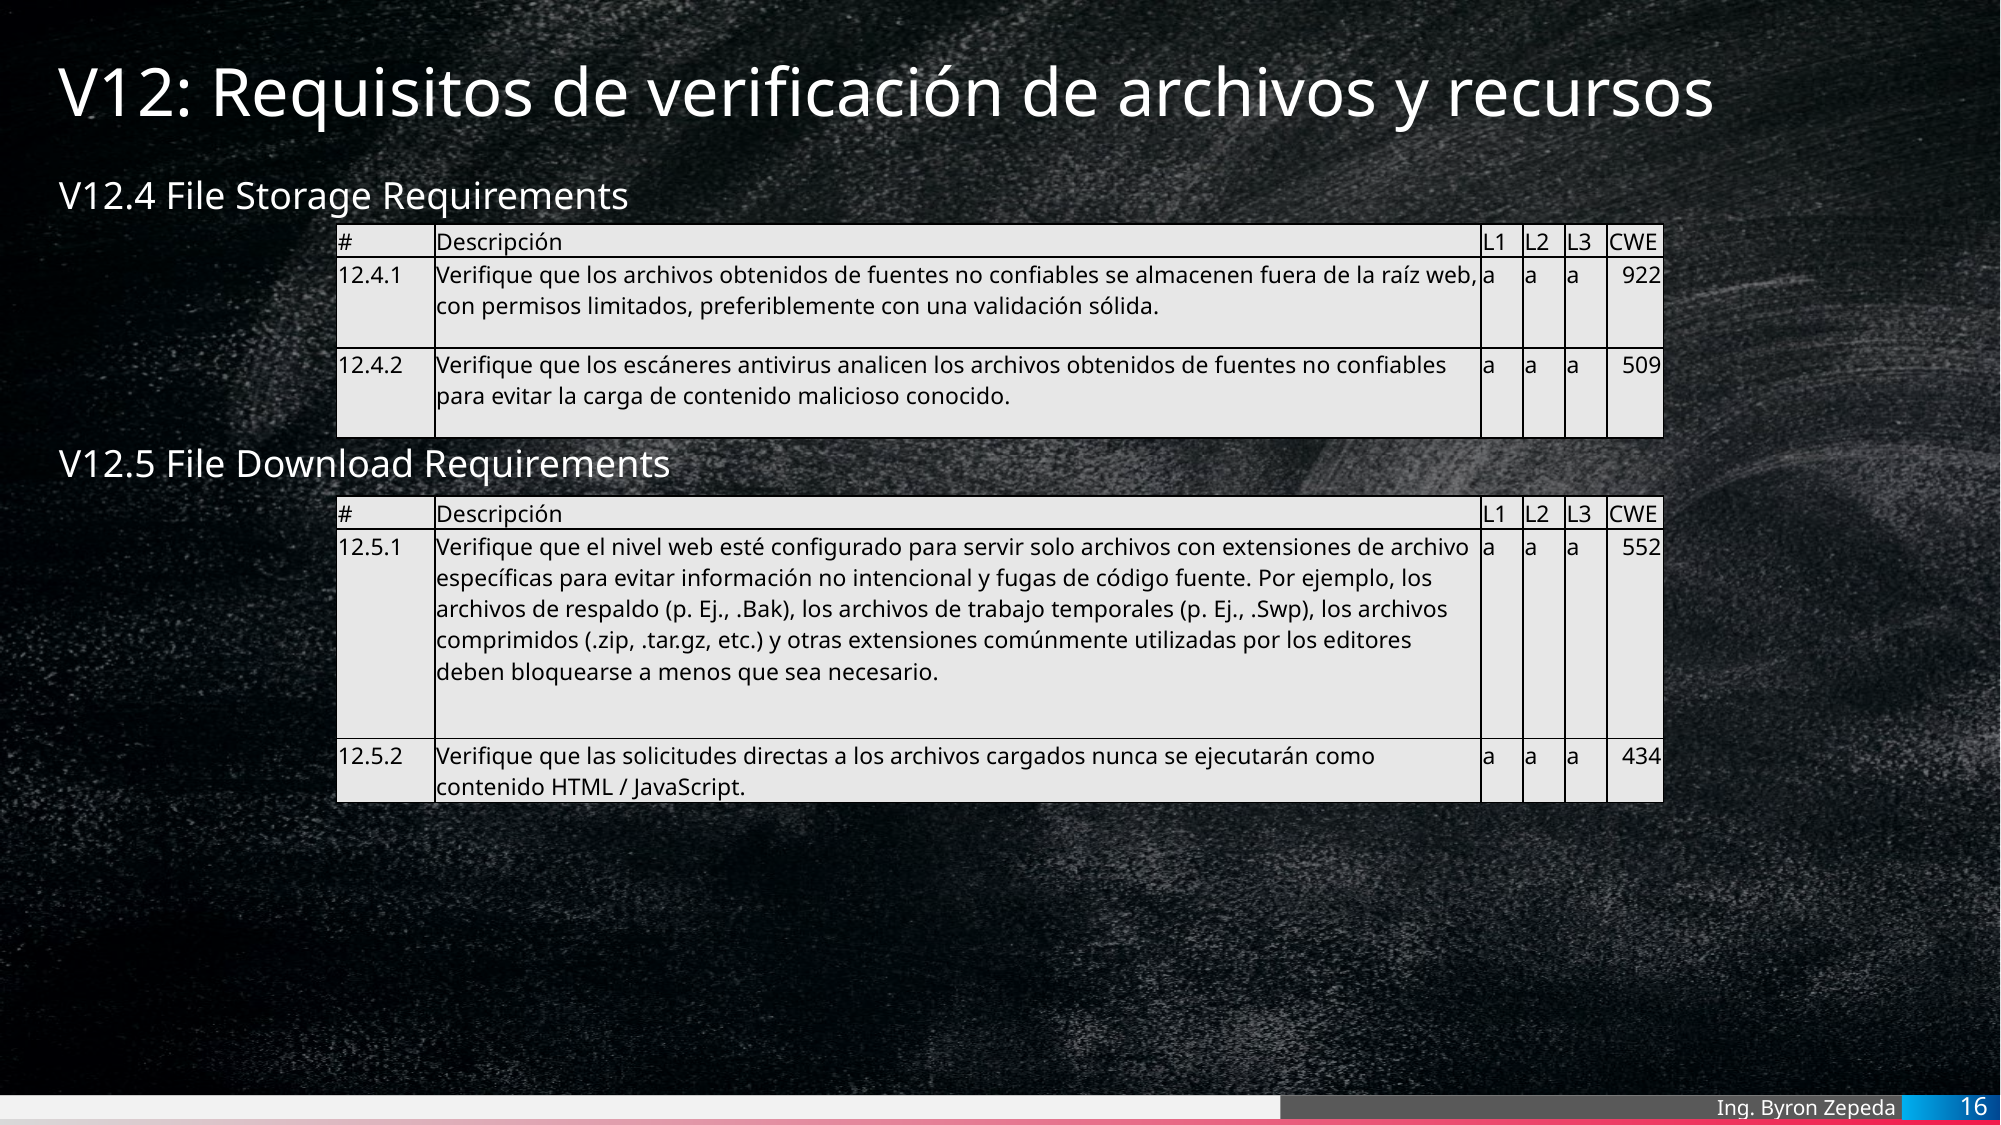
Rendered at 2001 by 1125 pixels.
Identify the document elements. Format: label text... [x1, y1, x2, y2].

table_header L2 [1524, 225, 1564, 256]
table_cell 509 [1608, 349, 1663, 437]
table_cell Verifique que los archivos obtenidos de fuentes no confiables se almacenen fuera de la raíz web, con permisos limitados, preferiblemente con una validación sólida. [436, 258, 1480, 347]
table_header L3 [1566, 225, 1606, 256]
table_cell 552 [1608, 530, 1663, 738]
table_cell a [1524, 349, 1564, 437]
table_header L1 [1482, 225, 1522, 256]
table_header Descripción [436, 225, 1480, 256]
table_cell a [1566, 258, 1606, 347]
table_cell a [1566, 530, 1606, 738]
title V12: Requisitos de verificación de archivos y recursos [59, 59, 1942, 148]
table_cell 12.5.1 [337, 530, 434, 738]
table_cell 434 [1608, 739, 1663, 802]
slide_number 16 [1901, 1095, 2000, 1120]
table_cell a [1524, 530, 1564, 738]
table_header CWE [1608, 497, 1663, 528]
table_cell a [1482, 349, 1522, 437]
table_header CWE [1608, 225, 1663, 256]
table_cell a [1482, 739, 1522, 802]
table_cell 922 [1608, 258, 1663, 347]
table_cell a [1524, 739, 1564, 802]
table_cell 12.5.2 [337, 739, 434, 802]
table_header L2 [1524, 497, 1564, 528]
table_header # [337, 497, 434, 528]
table_cell 12.4.1 [337, 258, 434, 347]
table_cell a [1566, 349, 1606, 437]
table_cell Verifique que el nivel web esté configurado para servir solo archivos con extensiones de archivo específicas para evitar información no intencional y fugas de código fuente. Por ejemplo, los archivos de respaldo (p. Ej., .Bak), los archivos de trabajo temporales (p. Ej., .Swp), los archivos comprimidos (.zip, .tar.gz, etc.) y otras extensiones comúnmente utilizadas por los editores deben bloquearse a menos que sea necesario. [436, 530, 1480, 738]
table_cell a [1566, 739, 1606, 802]
table_cell a [1482, 530, 1522, 738]
table_header # [337, 225, 434, 256]
table_header L3 [1566, 497, 1606, 528]
picture [0, 0, 2001, 1095]
table_cell a [1482, 258, 1522, 347]
table_cell 12.4.2 [337, 349, 434, 437]
table_header L1 [1482, 497, 1522, 528]
table_cell Verifique que los escáneres antivirus analicen los archivos obtenidos de fuentes no confiables para evitar la carga de contenido malicioso conocido. [436, 349, 1480, 437]
table_cell a [1524, 258, 1564, 347]
list V12.4 File Storage Requirements V12.5 File Download Requirements [59, 177, 1942, 1004]
table_cell Verifique que las solicitudes directas a los archivos cargados nunca se ejecutarán como contenido HTML / JavaScript. [436, 739, 1480, 802]
table_header Descripción [436, 497, 1480, 528]
